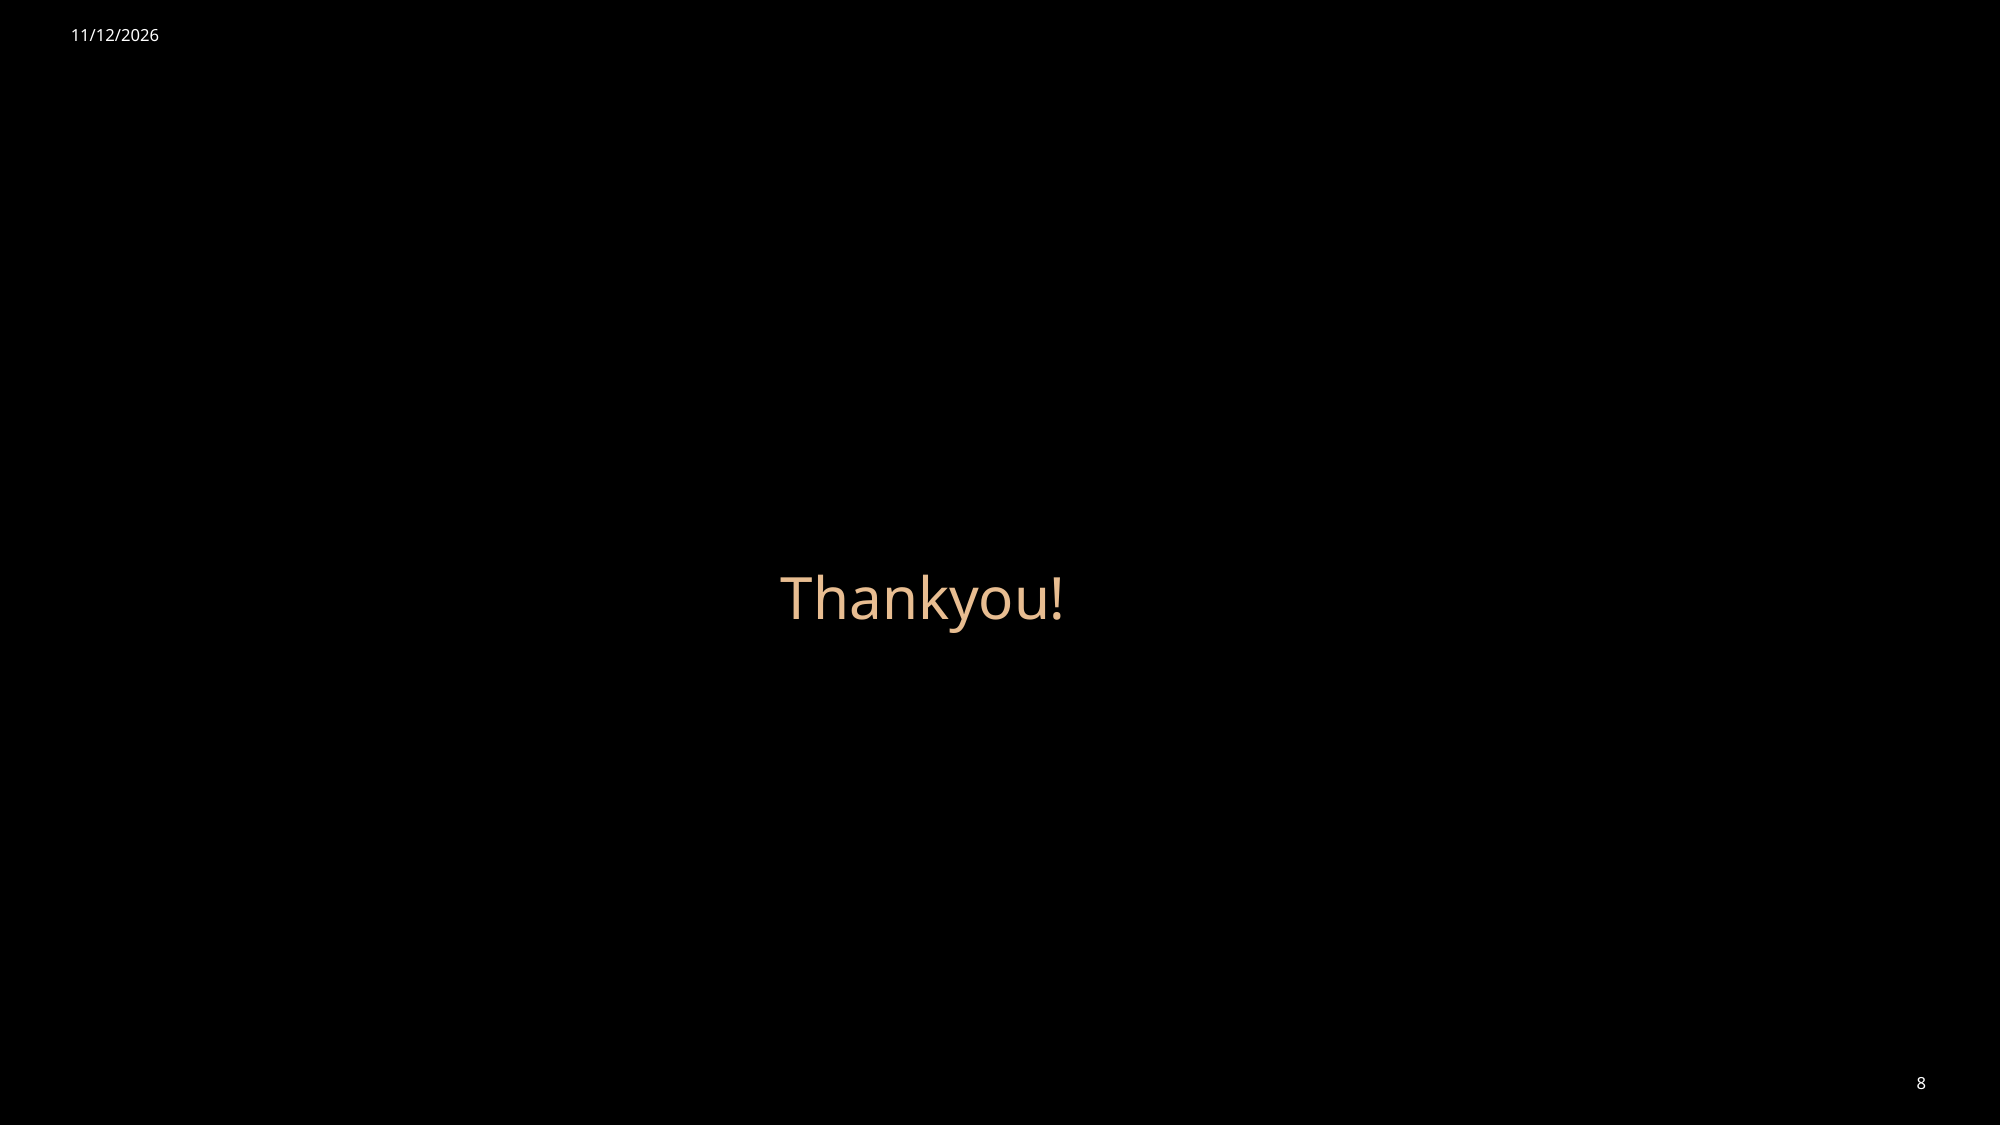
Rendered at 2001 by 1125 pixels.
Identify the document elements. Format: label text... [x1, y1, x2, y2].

text_box Thankyou! [563, 554, 1283, 639]
slide_number 8 [1870, 1054, 1942, 1114]
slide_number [55, 10, 506, 63]
